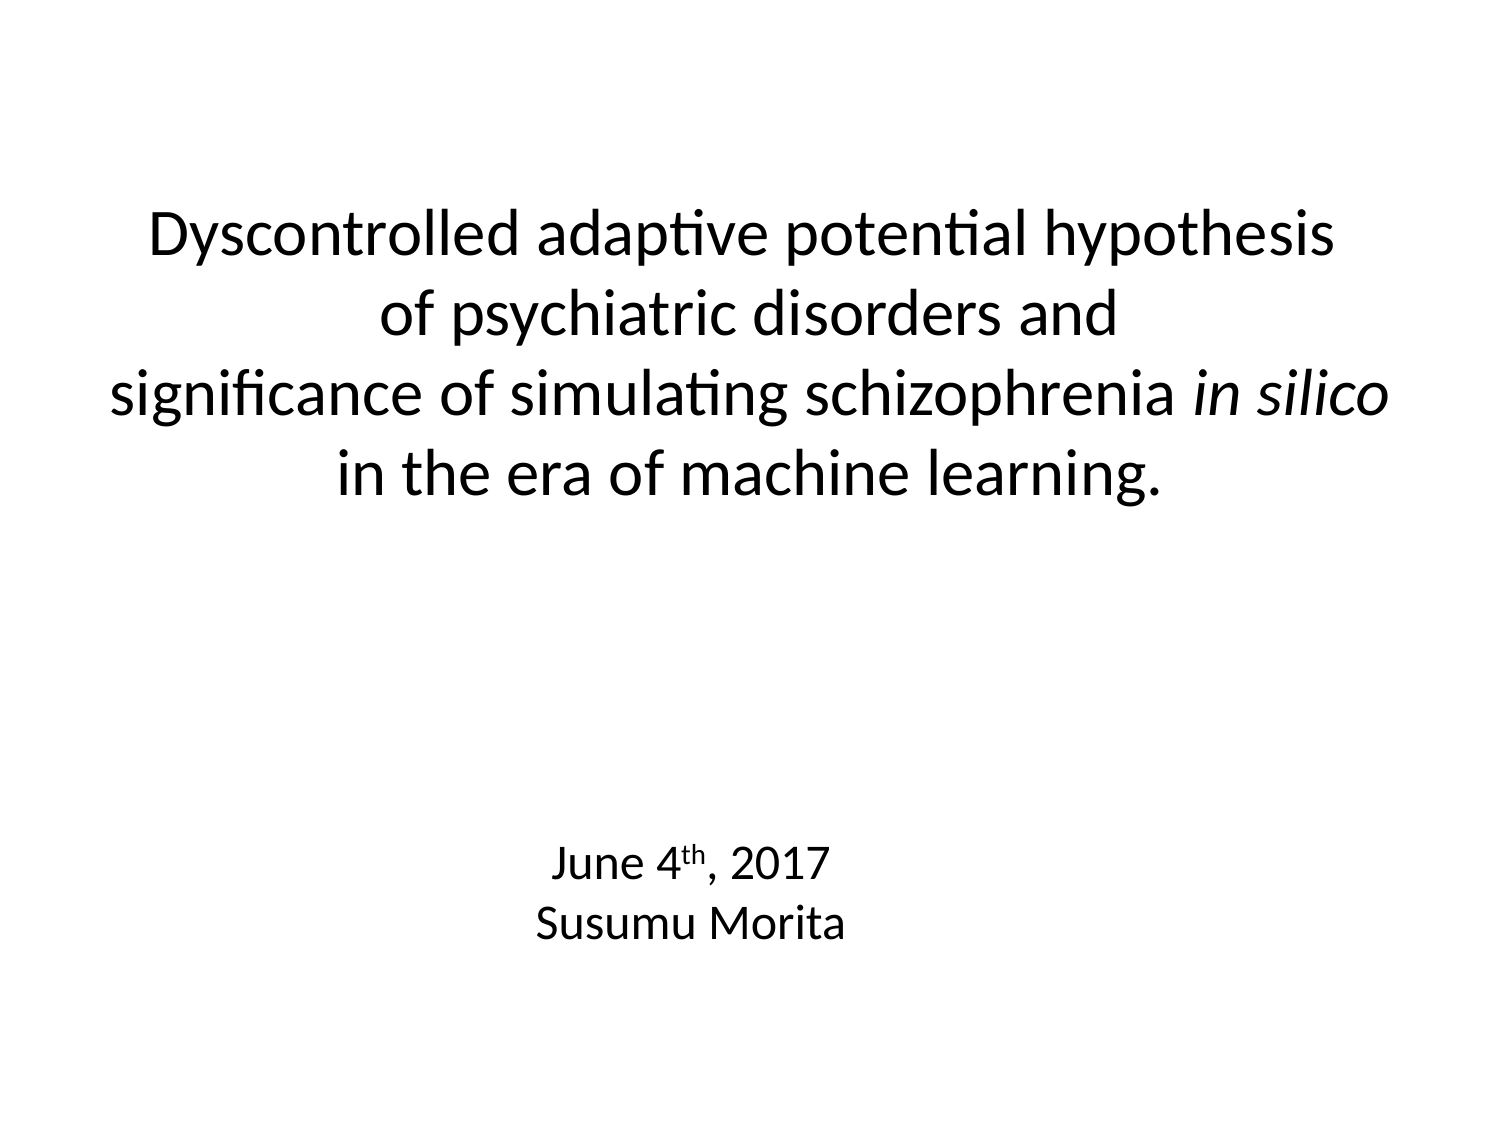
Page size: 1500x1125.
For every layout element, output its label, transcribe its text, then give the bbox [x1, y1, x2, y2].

text_box June 4th, 2017 Susumu Morita [490, 822, 892, 957]
title Dyscontrolled adaptive potential hypothesis of psychiatric disorders and significance of simulating schizophrenia in silico in the era of machine learning. [0, 113, 1500, 584]
